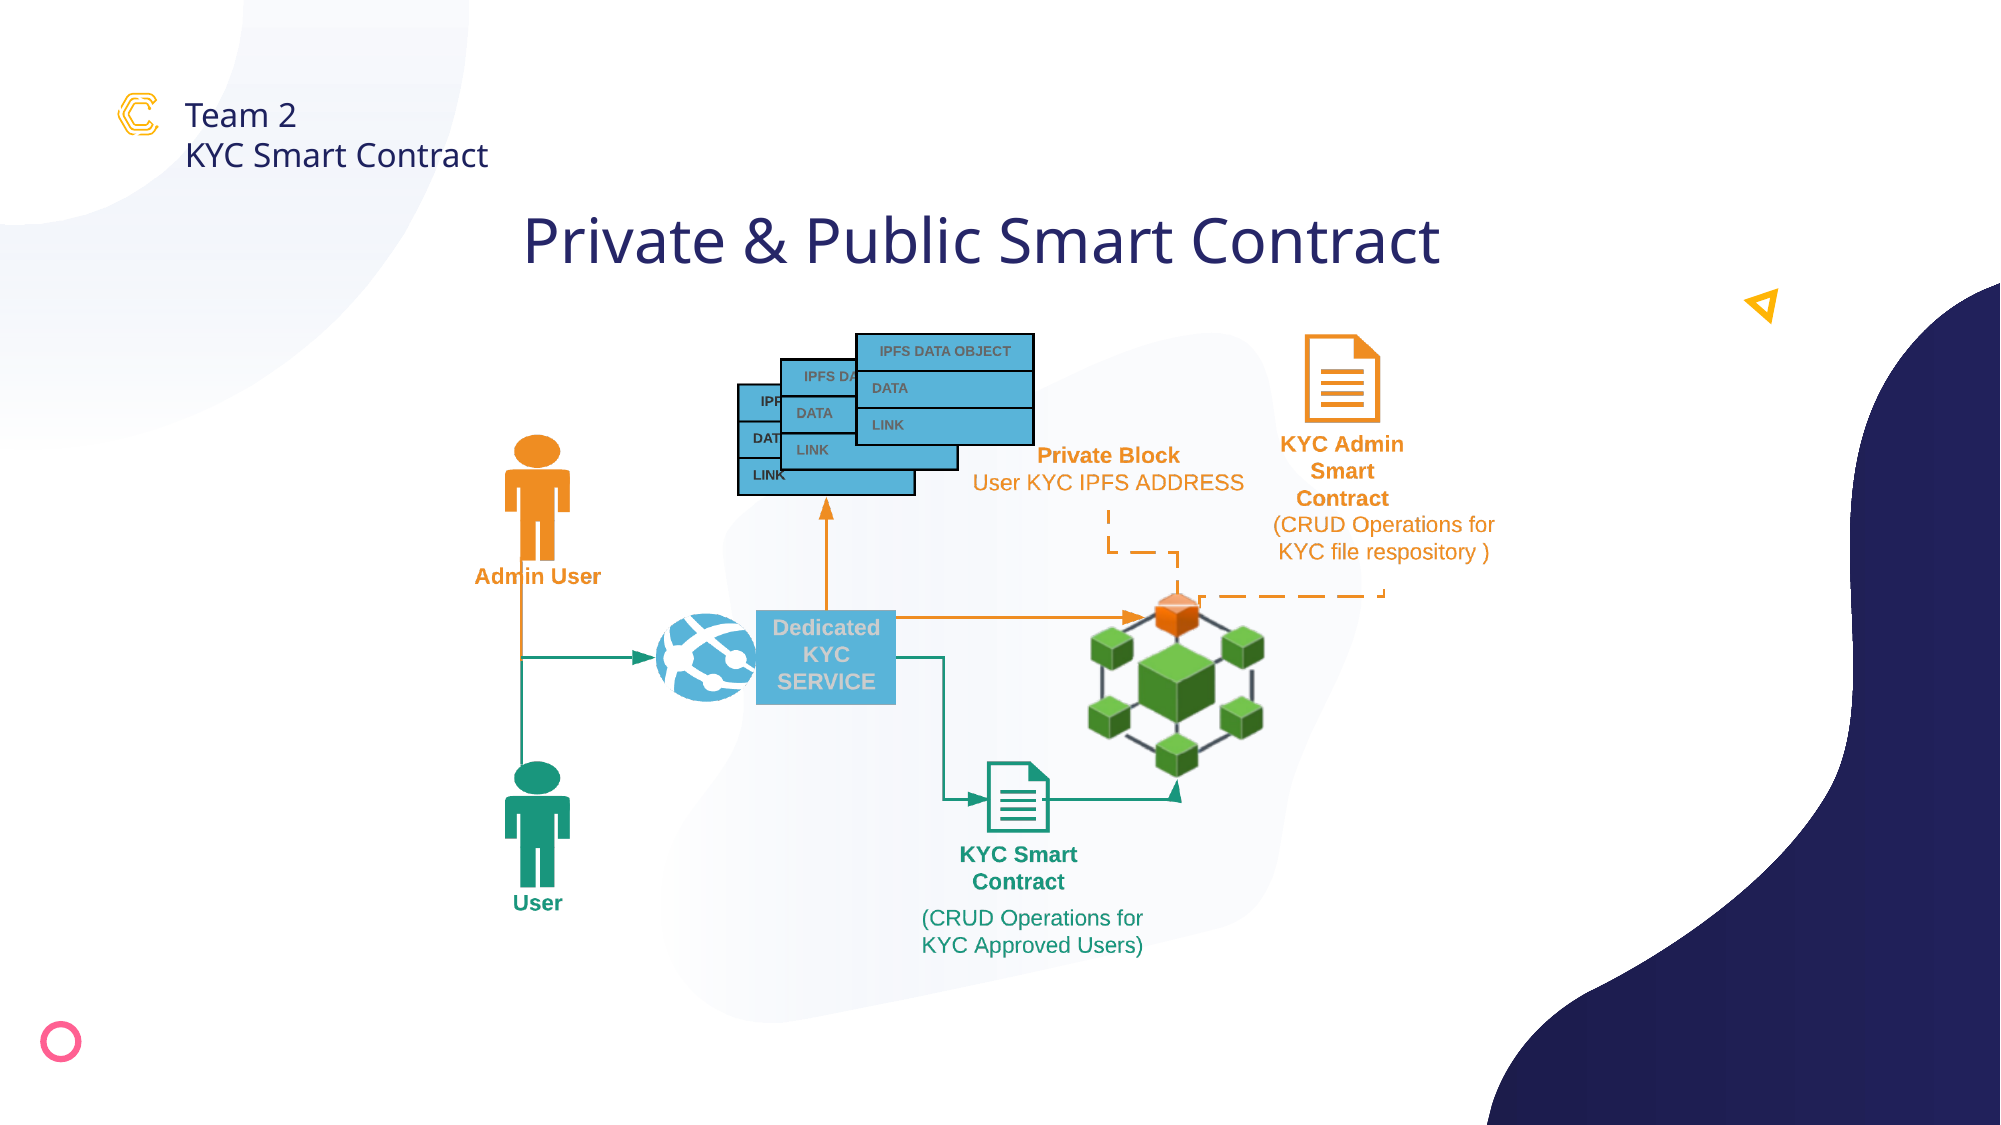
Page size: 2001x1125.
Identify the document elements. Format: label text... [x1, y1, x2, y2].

text_box Private & Public Smart Contract [453, 193, 1511, 282]
text_box [43, 1024, 79, 1060]
picture [417, 283, 1586, 1013]
text_box [1487, 283, 2000, 1125]
text_box [1749, 292, 1775, 319]
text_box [117, 86, 572, 183]
